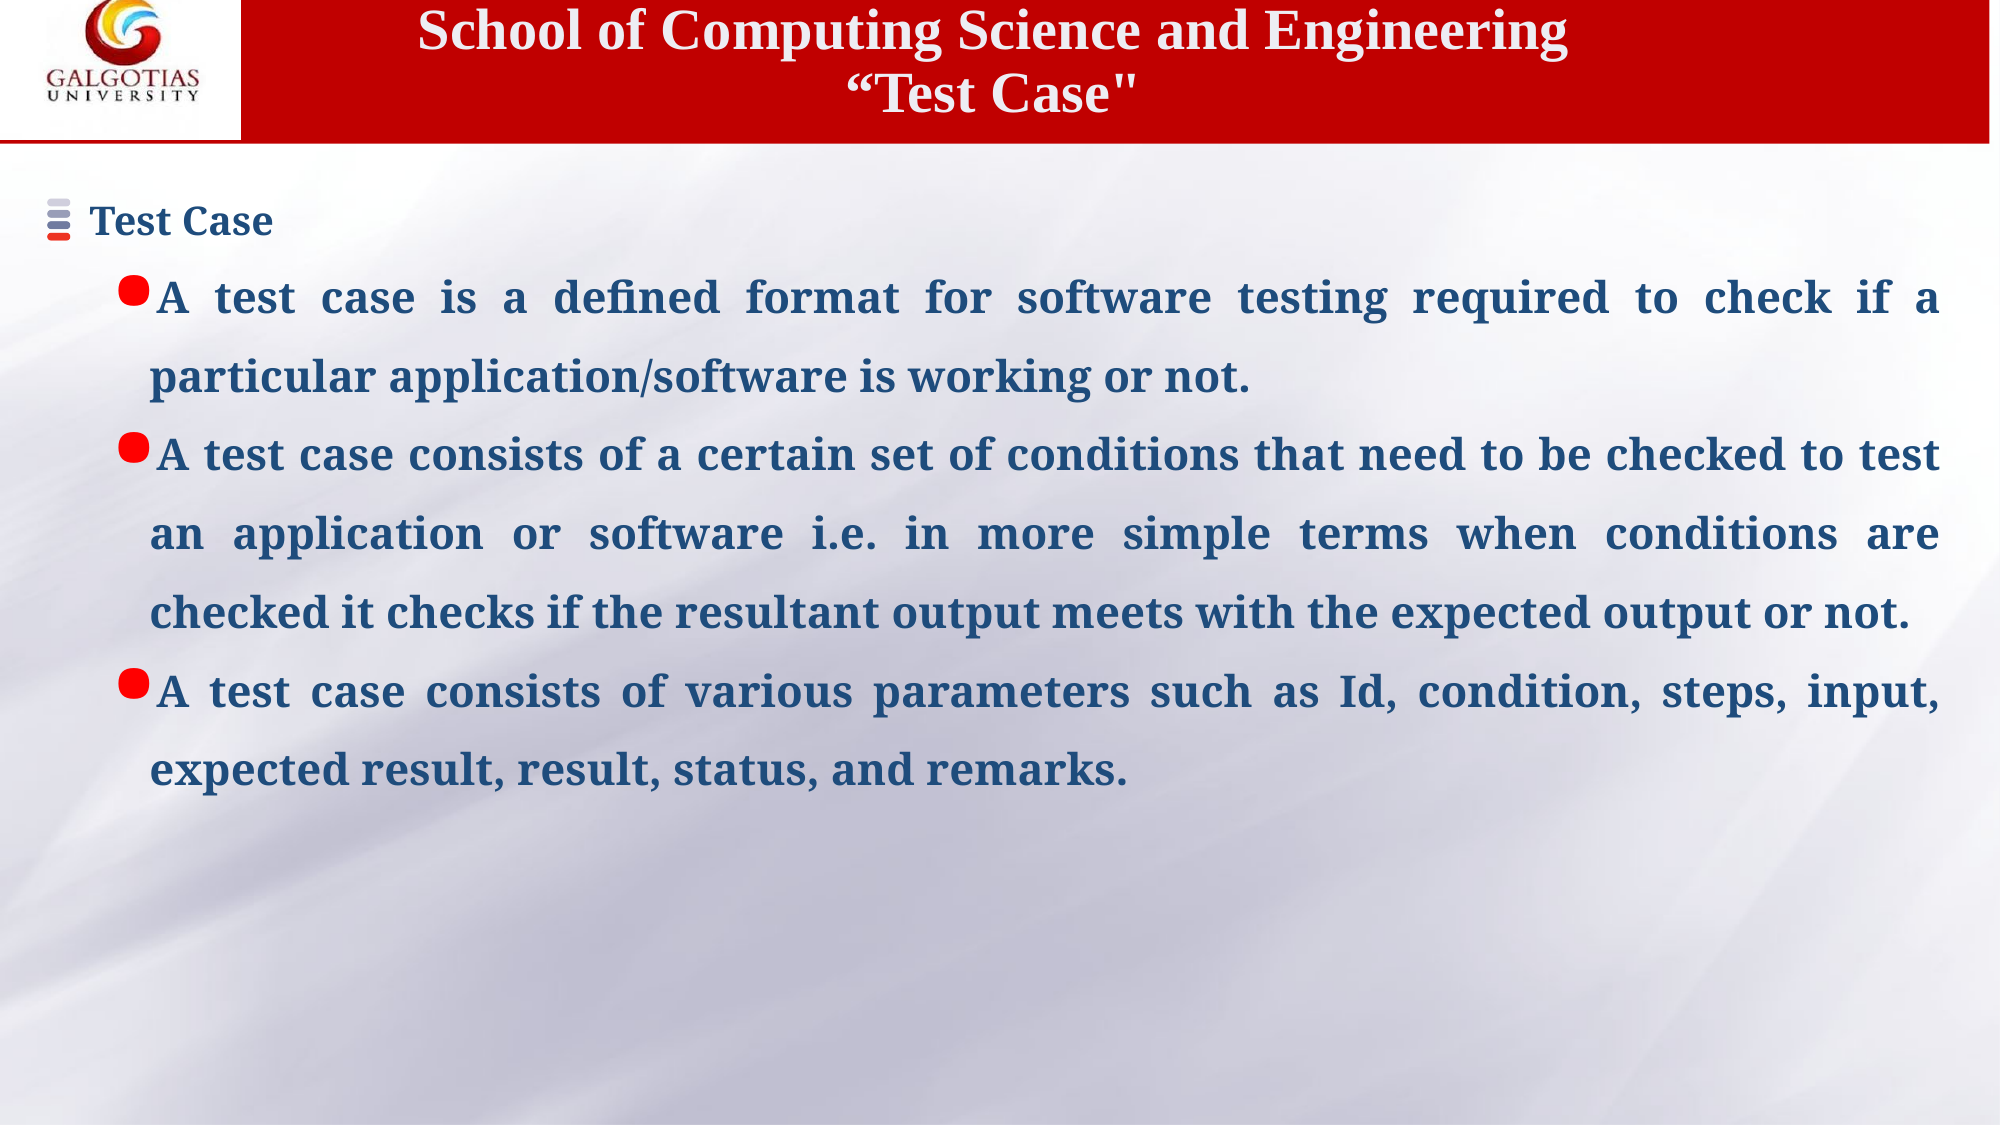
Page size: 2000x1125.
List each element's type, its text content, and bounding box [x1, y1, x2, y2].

picture [0, 0, 2000, 1125]
text_box School of Computing Science and Engineering “Test Case" [244, 0, 1990, 144]
list Test Case A test case is a defined format for software testing required to check if a particular application/software is working or not. A test case consists of a certain set of conditions that need to be checked to test an application or software i.e. in more simple terms when conditions are checked it checks if the resultant output meets with the expected output or not. A test case consists of various parameters such as Id, condition, steps, input, expected result, result, status, and remarks. [31, 164, 1957, 1078]
picture [0, 0, 241, 140]
